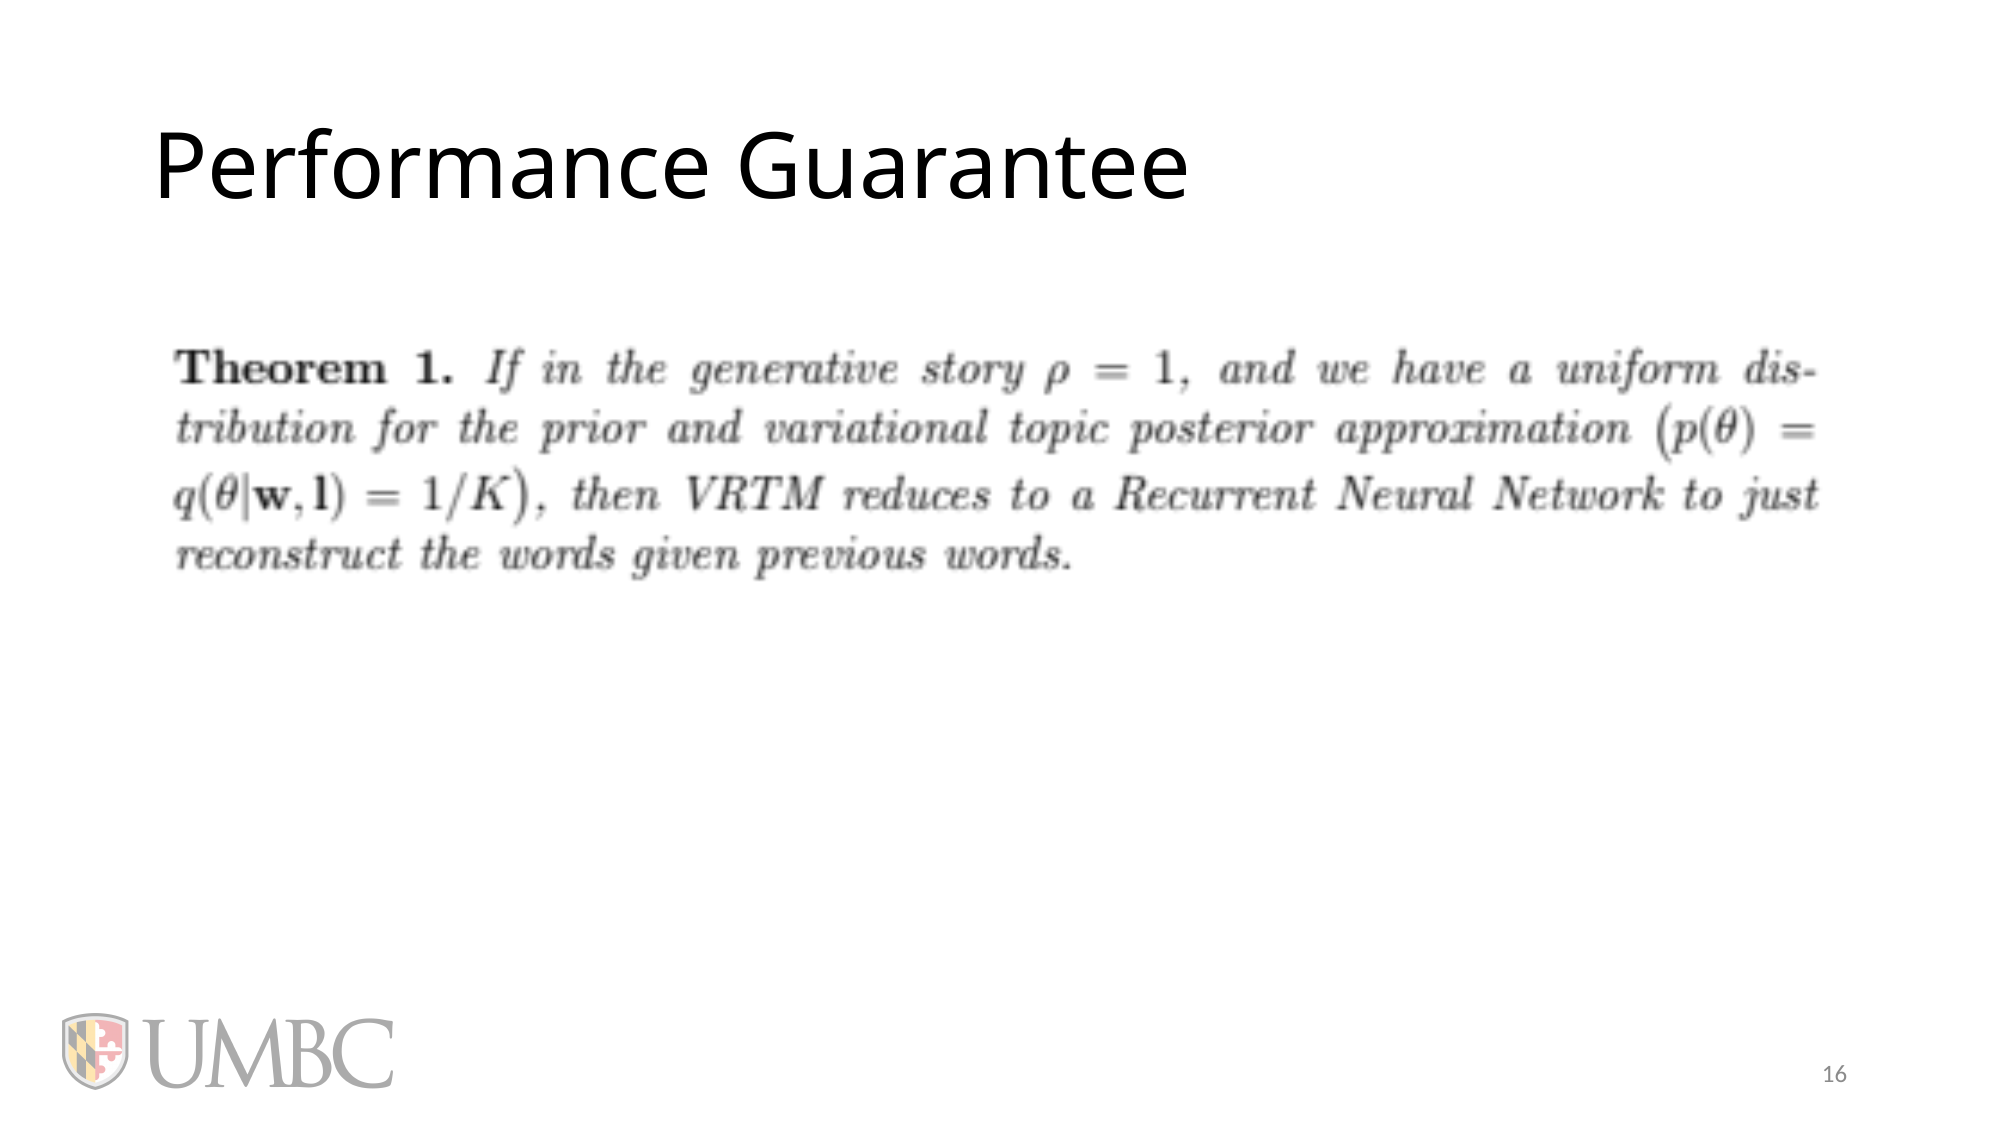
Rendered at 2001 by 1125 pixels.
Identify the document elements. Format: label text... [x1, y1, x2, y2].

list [103, 277, 1863, 593]
slide_number 16 [1412, 1042, 1863, 1103]
title Performance Guarantee [137, 59, 1863, 277]
